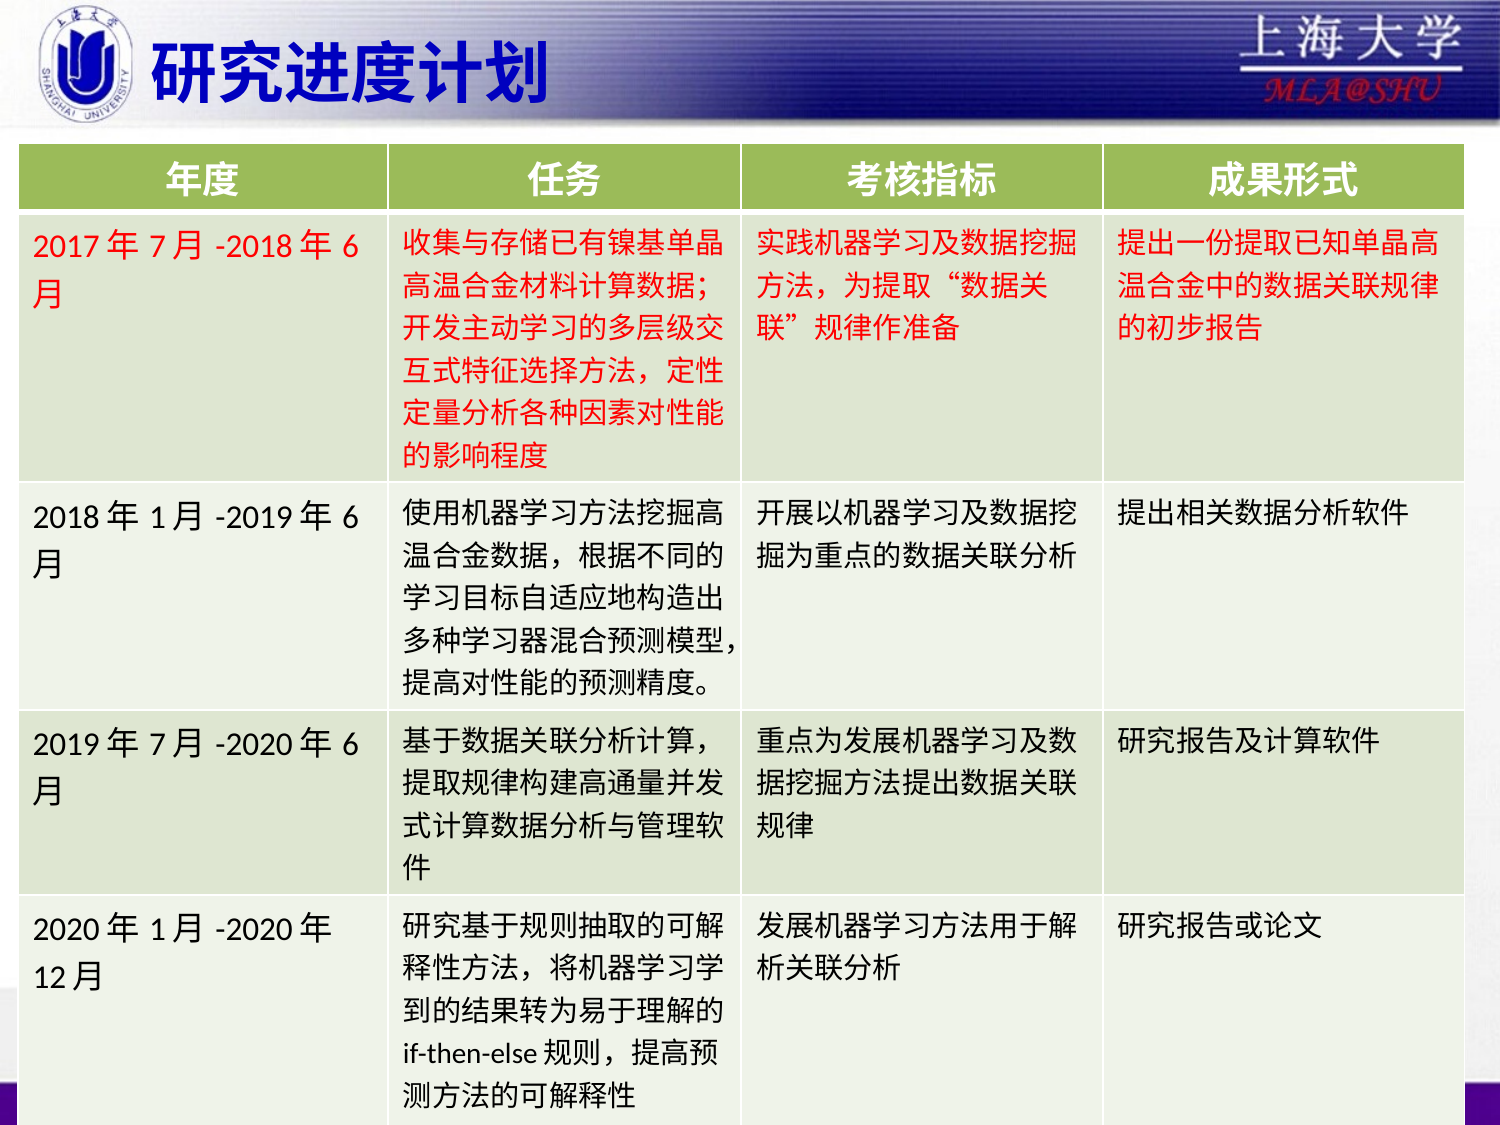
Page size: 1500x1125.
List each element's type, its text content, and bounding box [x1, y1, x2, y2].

table_header 成果形式 [1104, 144, 1464, 209]
table_cell 2019年7月-2020年6月 [19, 711, 387, 894]
table_cell 提出一份提取已知单晶高温合金中的数据关联规律的初步报告 [1104, 215, 1464, 481]
table_cell 发展机器学习方法用于解析关联分析 [742, 896, 1102, 1125]
table_cell 提出相关数据分析软件 [1104, 483, 1464, 709]
table_cell 开展以机器学习及数据挖掘为重点的数据关联分析 [742, 483, 1102, 709]
picture [0, 0, 1500, 1125]
table_cell 基于数据关联分析计算，提取规律构建高通量并发式计算数据分析与管理软件 [389, 711, 740, 894]
table_cell 2020年1月-2020年12月 [19, 896, 387, 1125]
table_cell 研究报告及计算软件 [1104, 711, 1464, 894]
table_cell 2018年1月-2019年6月 [19, 483, 387, 709]
title 研究进度计划 [135, 5, 1486, 136]
table_cell 研究基于规则抽取的可解释性方法，将机器学习学到的结果转为易于理解的if-then-else规则，提高预测方法的可解释性 [389, 896, 740, 1125]
table_header 年度 [19, 144, 387, 209]
table_cell 研究报告或论文 [1104, 896, 1464, 1125]
table_cell 重点为发展机器学习及数据挖掘方法提出数据关联规律 [742, 711, 1102, 894]
table_cell 实践机器学习及数据挖掘方法，为提取“数据关联”规律作准备 [742, 215, 1102, 481]
table_header 考核指标 [742, 144, 1102, 209]
table_cell 使用机器学习方法挖掘高温合金数据，根据不同的学习目标自适应地构造出多种学习器混合预测模型，提高对性能的预测精度。 [389, 483, 740, 709]
table_header 任务 [389, 144, 740, 209]
table_cell 收集与存储已有镍基单晶高温合金材料计算数据；开发主动学习的多层级交互式特征选择方法，定性定量分析各种因素对性能的影响程度 [389, 215, 740, 481]
table_cell 2017年7月-2018年6月 [19, 215, 387, 481]
